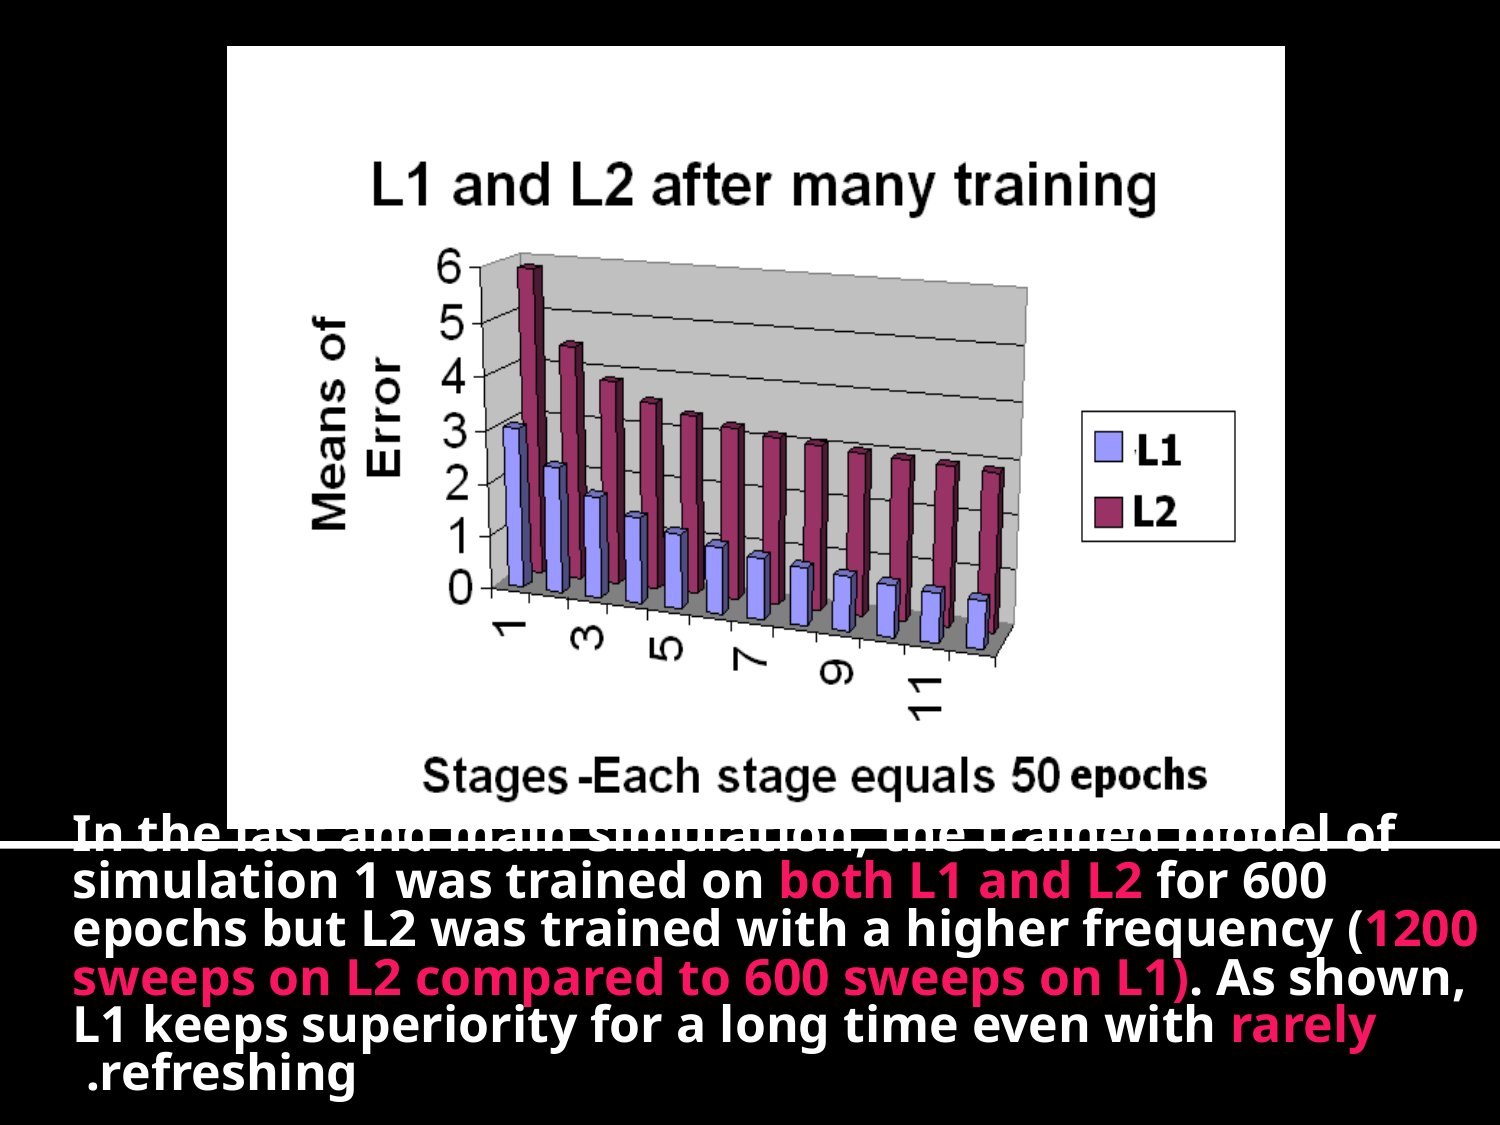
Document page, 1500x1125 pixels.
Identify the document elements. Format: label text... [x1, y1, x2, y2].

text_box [227, 46, 1285, 829]
subtitle In the last and main simulation, the trained model of simulation 1 was trained on both L1 and L2 for 600 epochs but L2 was trained with a higher frequency (1200 sweeps on L2 compared to 600 sweeps on L1). As shown, L1 keeps superiority for a long time even with rarely refreshing. [53, 892, 1500, 1125]
